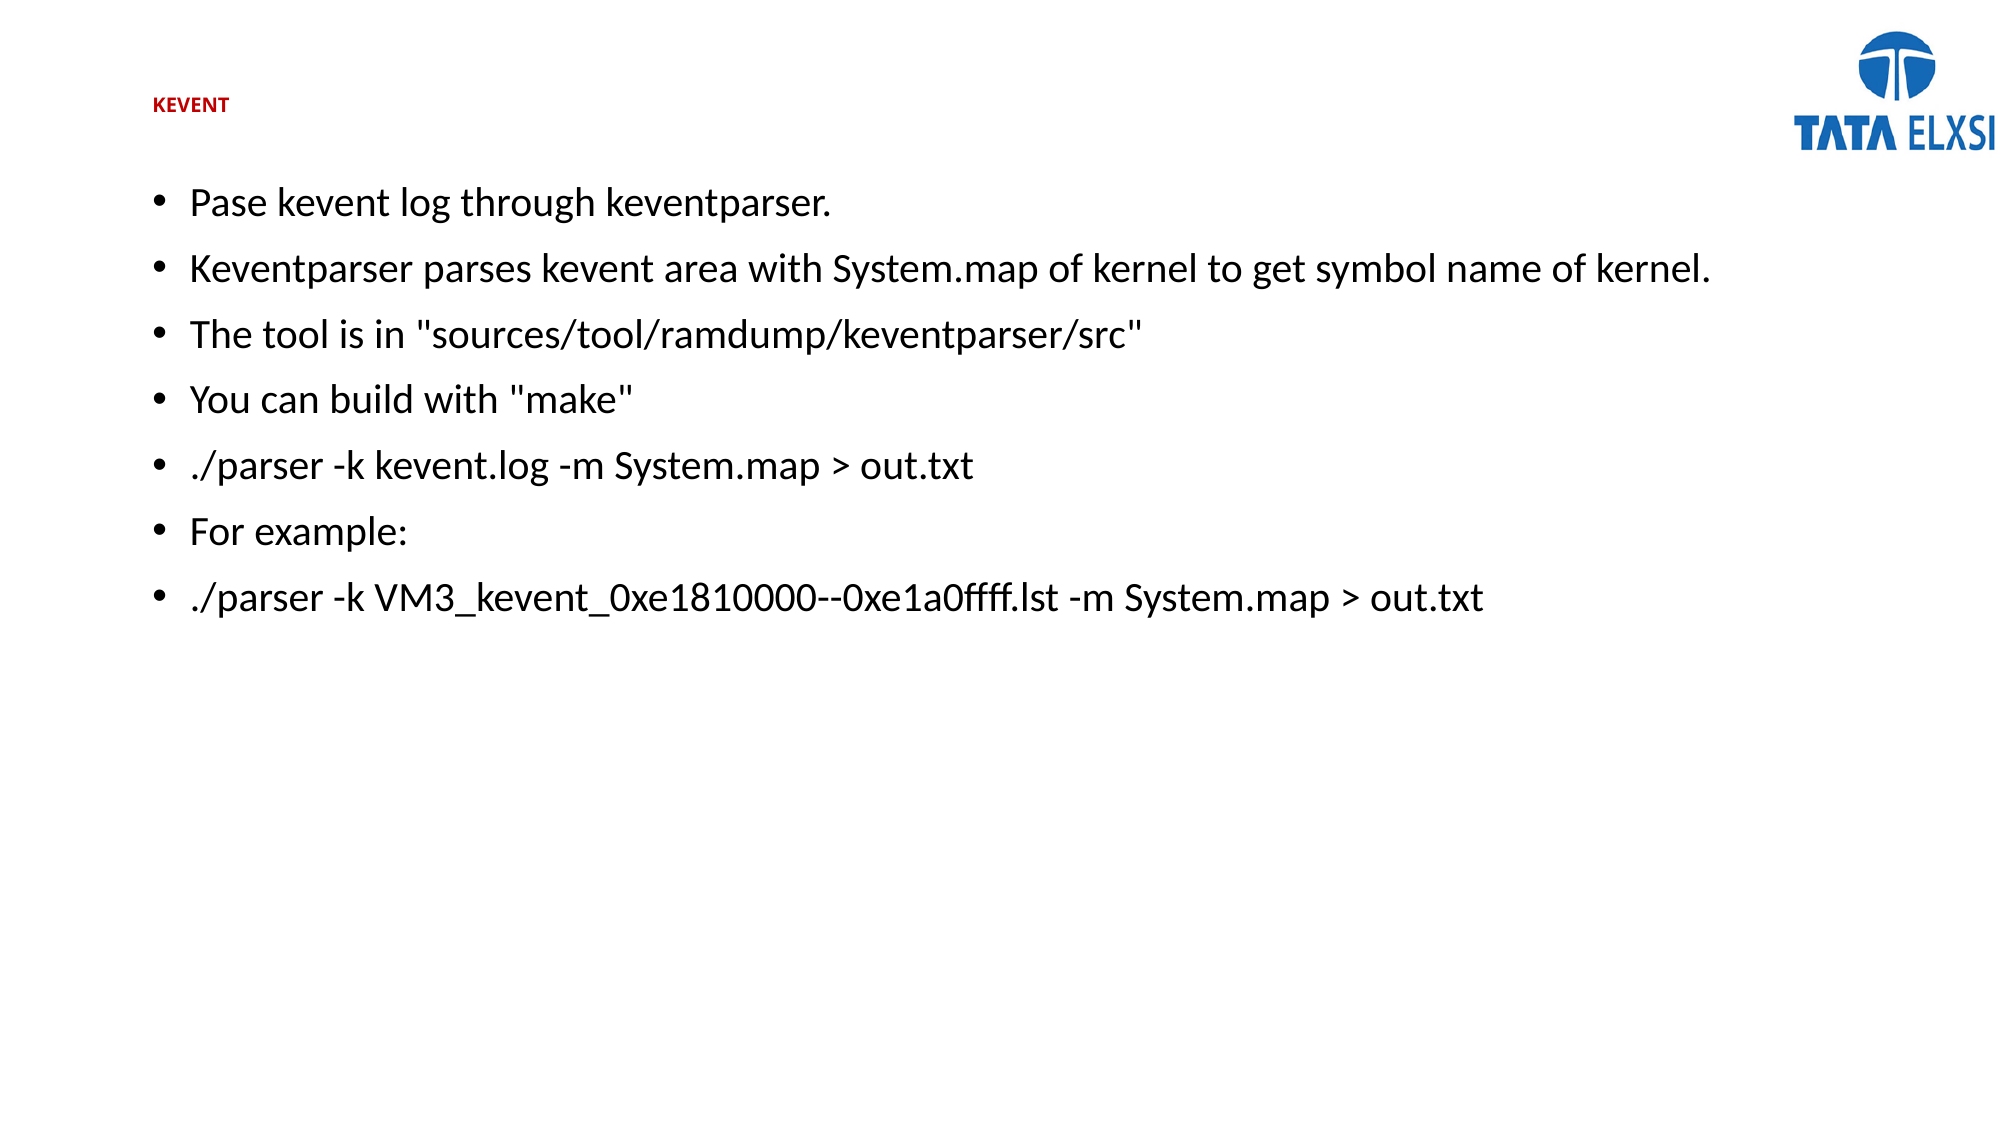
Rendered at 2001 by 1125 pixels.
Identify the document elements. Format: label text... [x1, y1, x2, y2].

list Pase kevent log through keventparser. Keventparser parses kevent area with System.map of kernel to get symbol name of kernel. The tool is in "sources/tool/ramdump/keventparser/src" You can build with "make" ./parser -k kevent.log -m System.map > out.txt For example: ./parser -k VM3_kevent_0xe1810000--0xe1a0ffff.lst -m System.map > out.txt [137, 172, 1863, 1014]
picture [1789, 0, 2000, 211]
title KEVENT [137, 59, 1789, 155]
